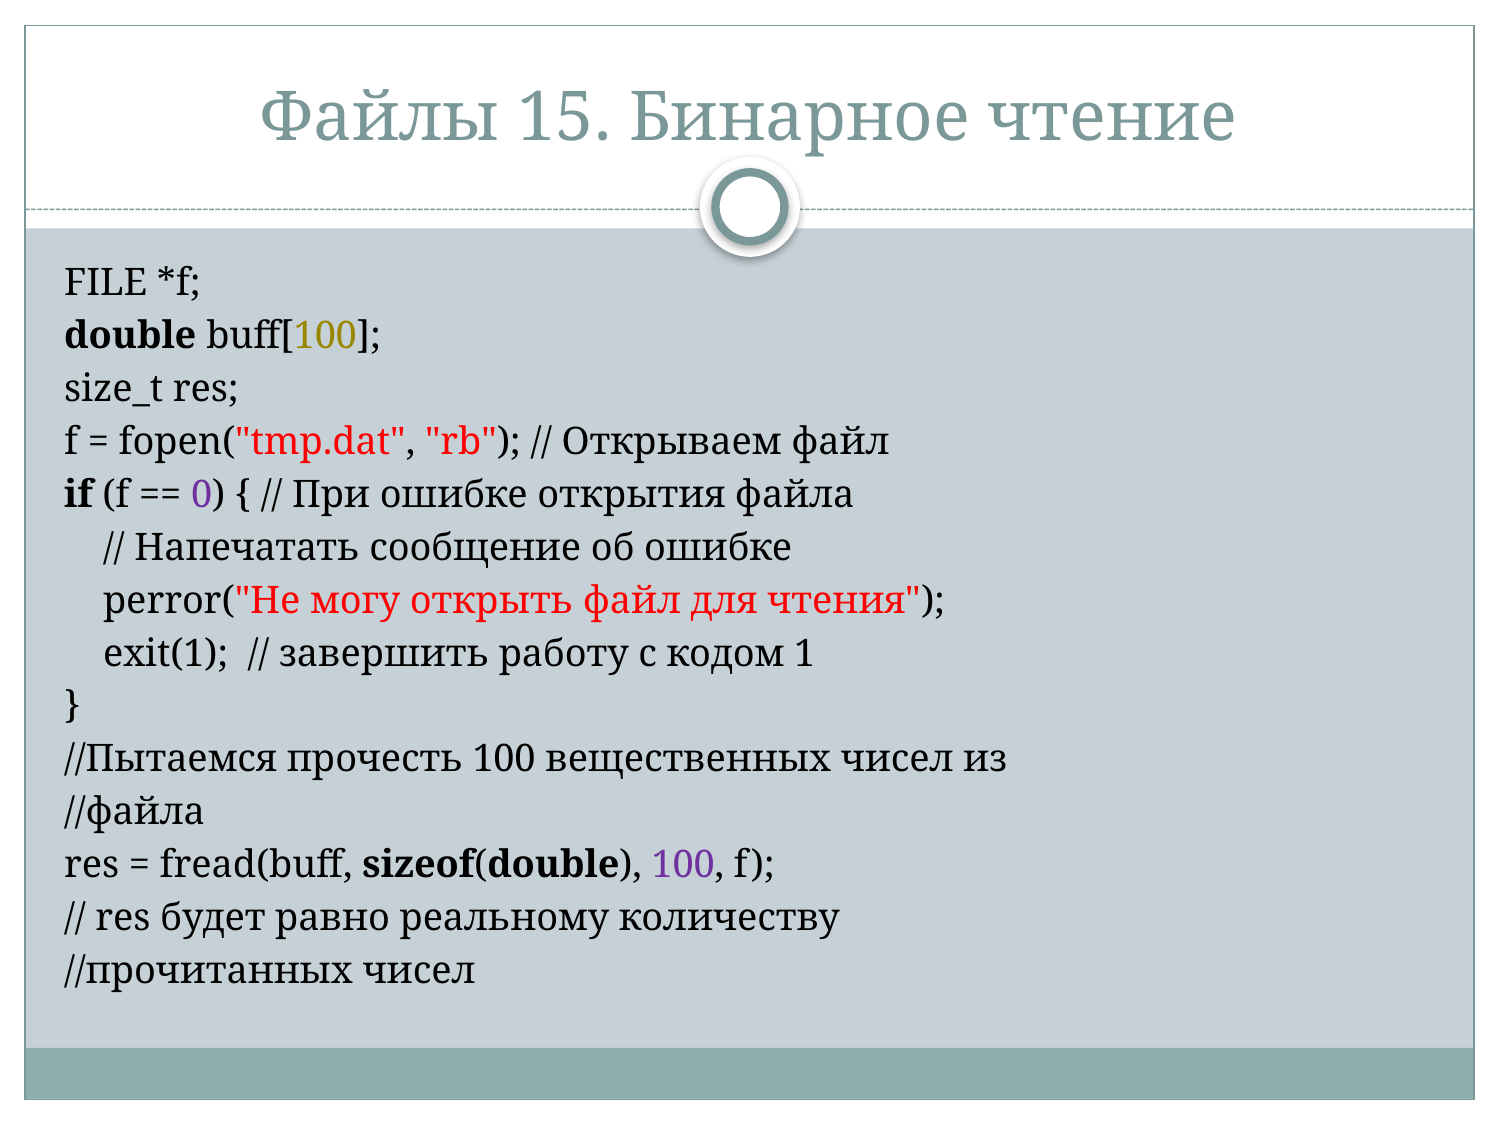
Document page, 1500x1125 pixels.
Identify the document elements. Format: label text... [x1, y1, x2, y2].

title Файлы 15. Бинарное чтение [49, 37, 1450, 162]
list FILE *f; double buff[100]; size_t res; f = fopen("tmp.dat", "rb"); // Открываем файл if (f == 0) { // При ошибке открытия файла // Напечатать сообщение об ошибке perror("Не могу открыть файл для чтения"); exit(1); // завершить работу с кодом 1 } //Пытаемся прочесть 100 вещественных чисел из //файла res = fread(buff, sizeof(double), 100, f); // res будет равно реальному количеству //прочитанных чисел [49, 250, 1445, 1001]
